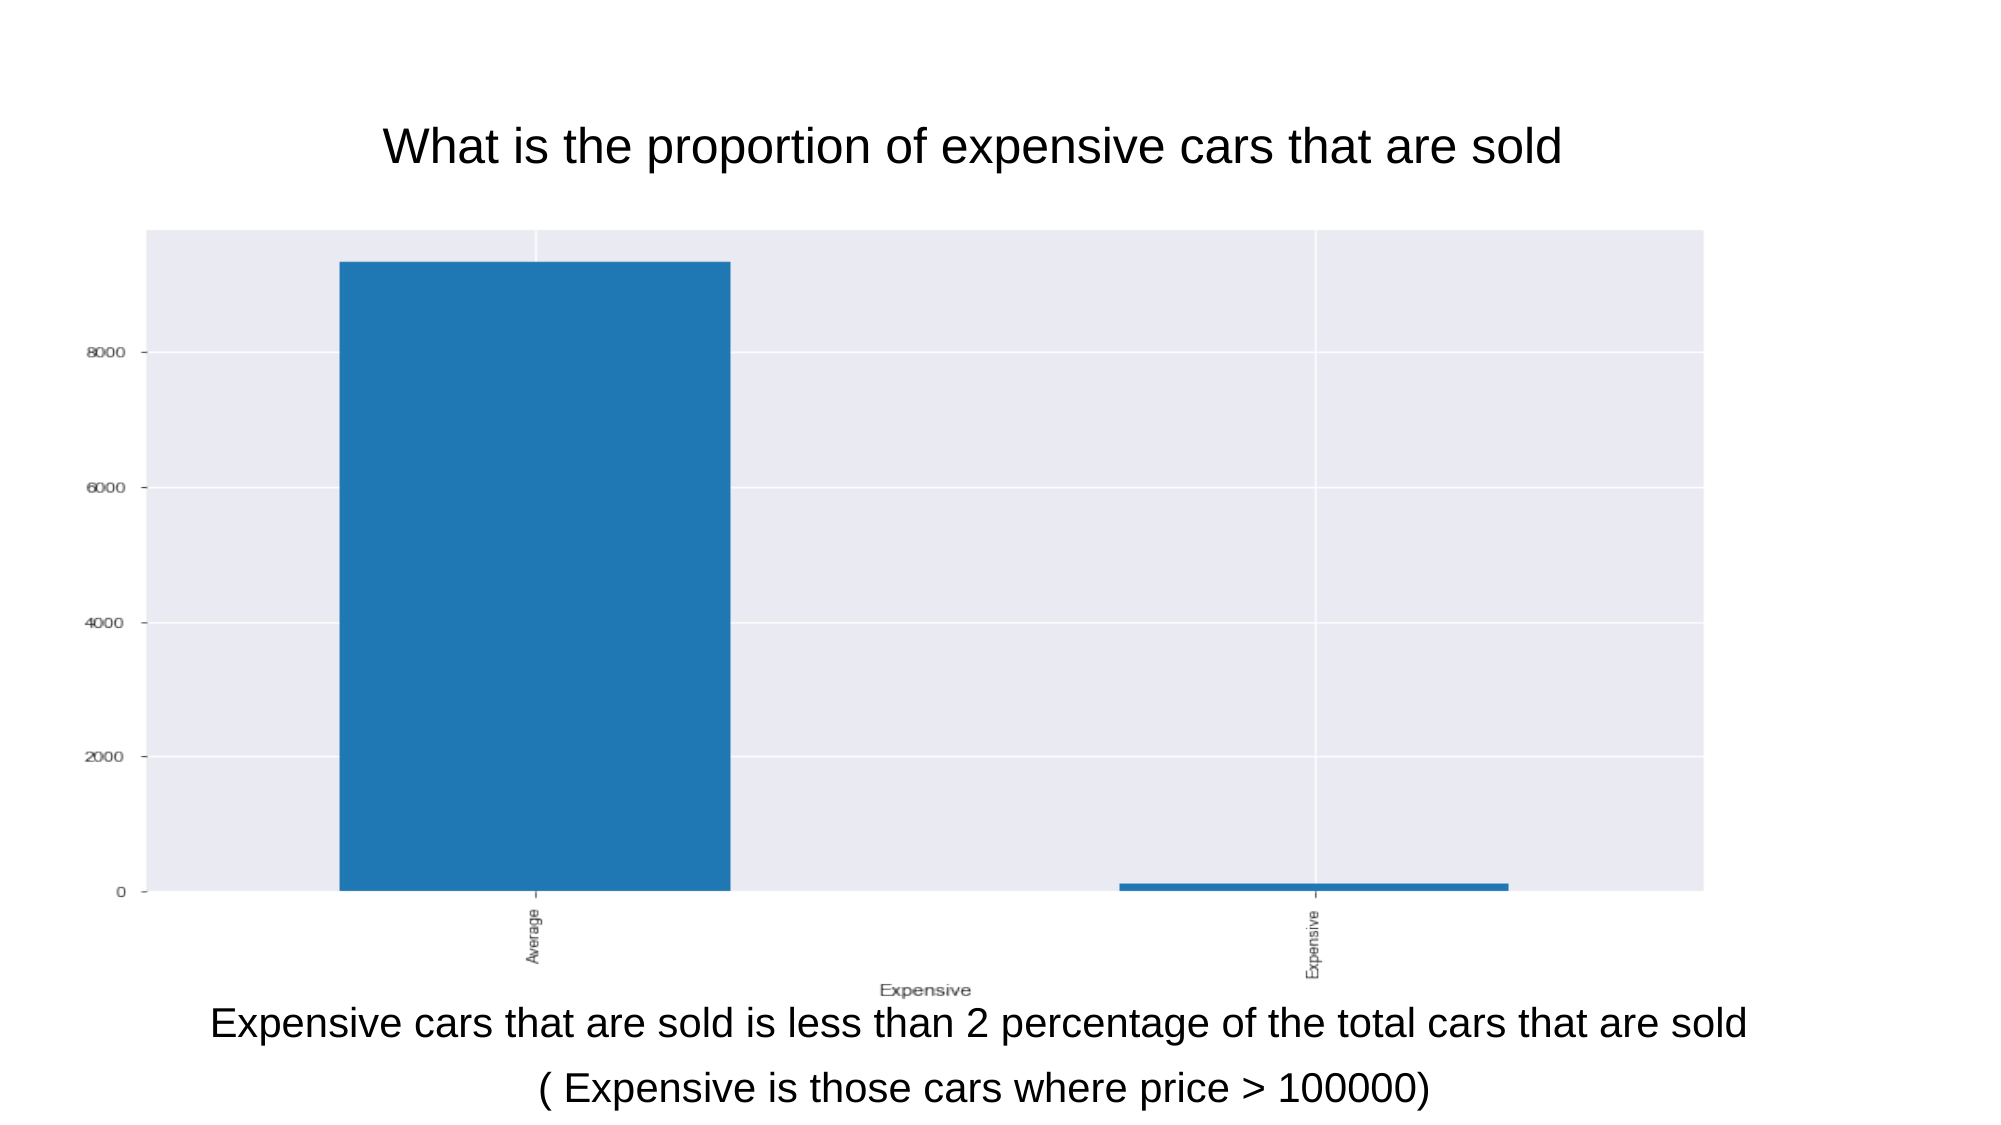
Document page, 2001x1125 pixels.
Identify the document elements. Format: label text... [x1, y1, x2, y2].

title What is the proportion of expensive cars that are sold [117, 47, 1829, 182]
subtitle Expensive cars that are sold is less than 2 percentage of the total cars that are sold ( Expensive is those cars where price > 100000) [117, 993, 1841, 1088]
picture [72, 215, 1723, 1010]
